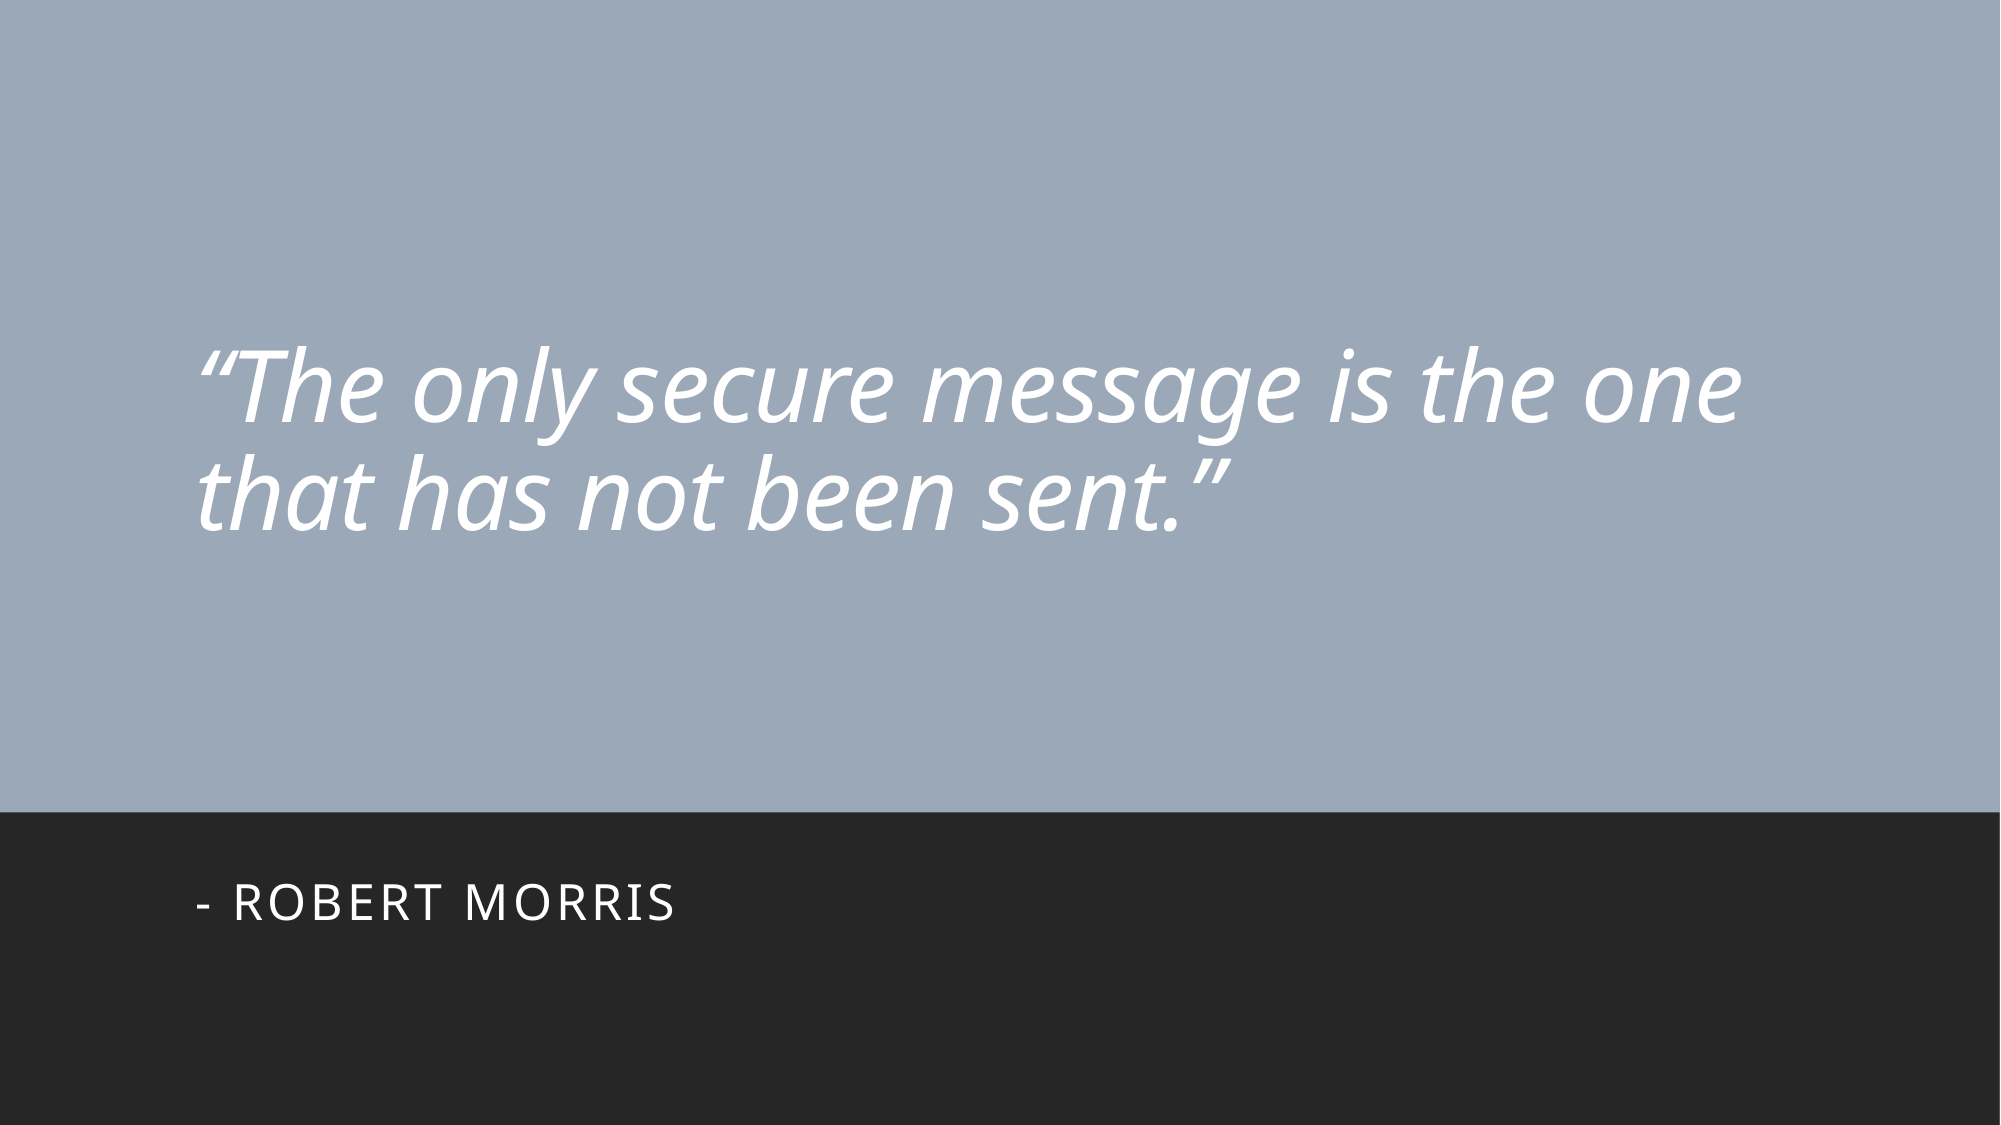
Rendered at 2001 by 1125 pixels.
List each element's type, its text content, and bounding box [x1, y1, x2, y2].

subtitle - Robert Morris [180, 857, 1831, 1045]
text_box [0, 811, 2000, 1125]
title “The only secure message is the one that has not been sent.” [180, 124, 1830, 763]
text_box [0, 0, 2000, 811]
